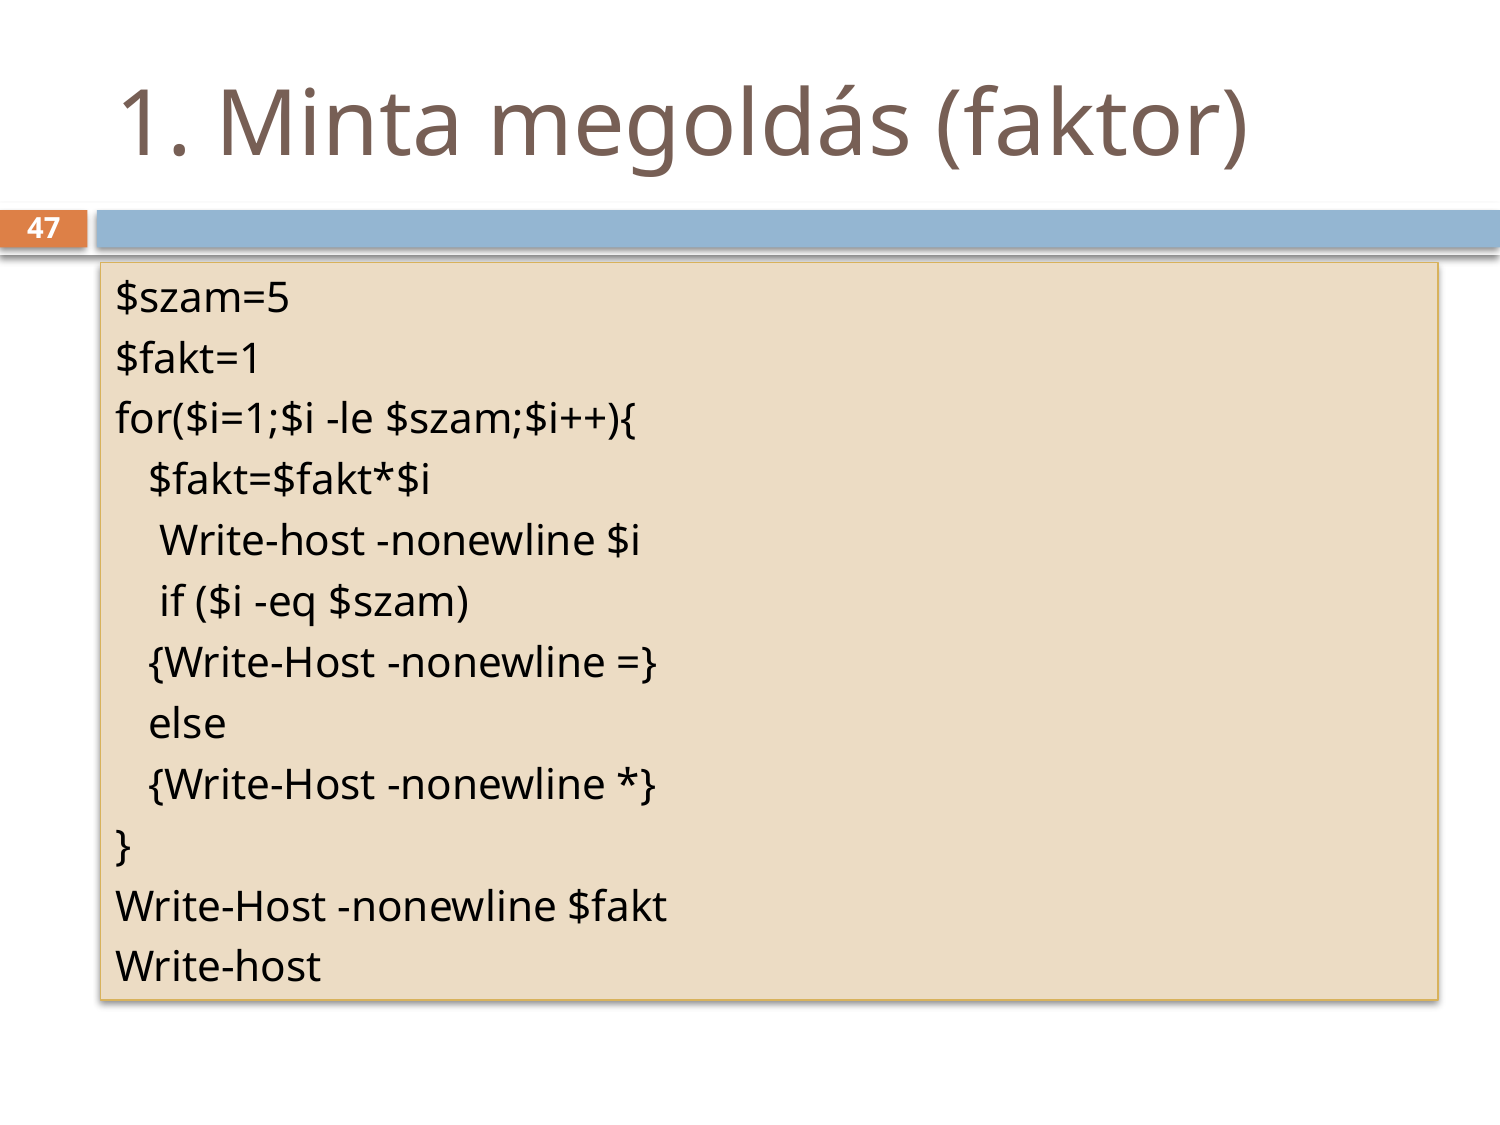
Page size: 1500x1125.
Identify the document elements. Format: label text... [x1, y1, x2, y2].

list $szam=5 $fakt=1 for($i=1;$i -le $szam;$i++){ $fakt=$fakt*$i Write-host -nonewline $i if ($i -eq $szam) {Write-Host -nonewline =} else {Write-Host -nonewline *} } Write-Host -nonewline $fakt Write-host [100, 262, 1439, 1001]
title 1. Minta megoldás (faktor) [100, 37, 1438, 200]
slide_number 47 [0, 208, 88, 249]
